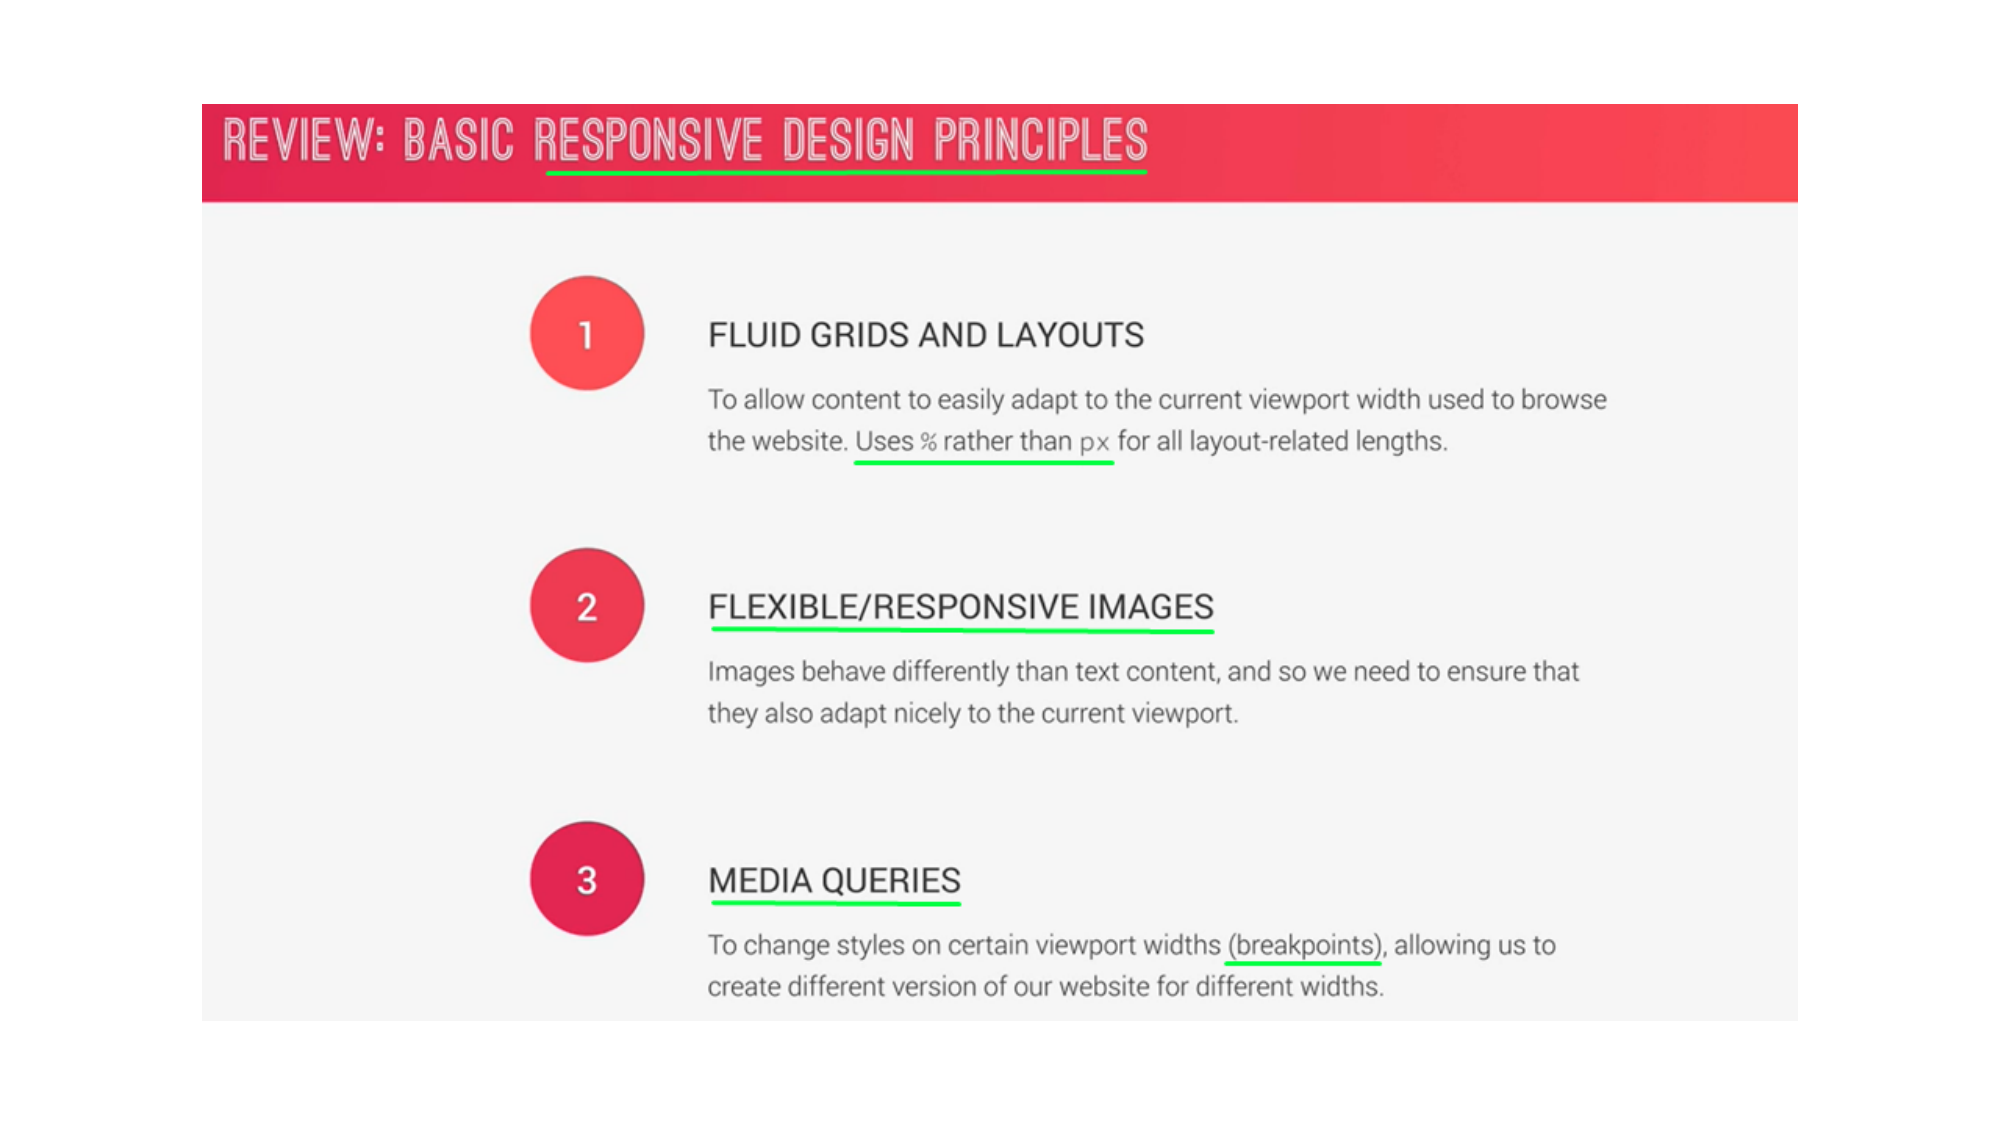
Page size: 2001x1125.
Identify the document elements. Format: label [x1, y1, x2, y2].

picture [202, 104, 1798, 1021]
